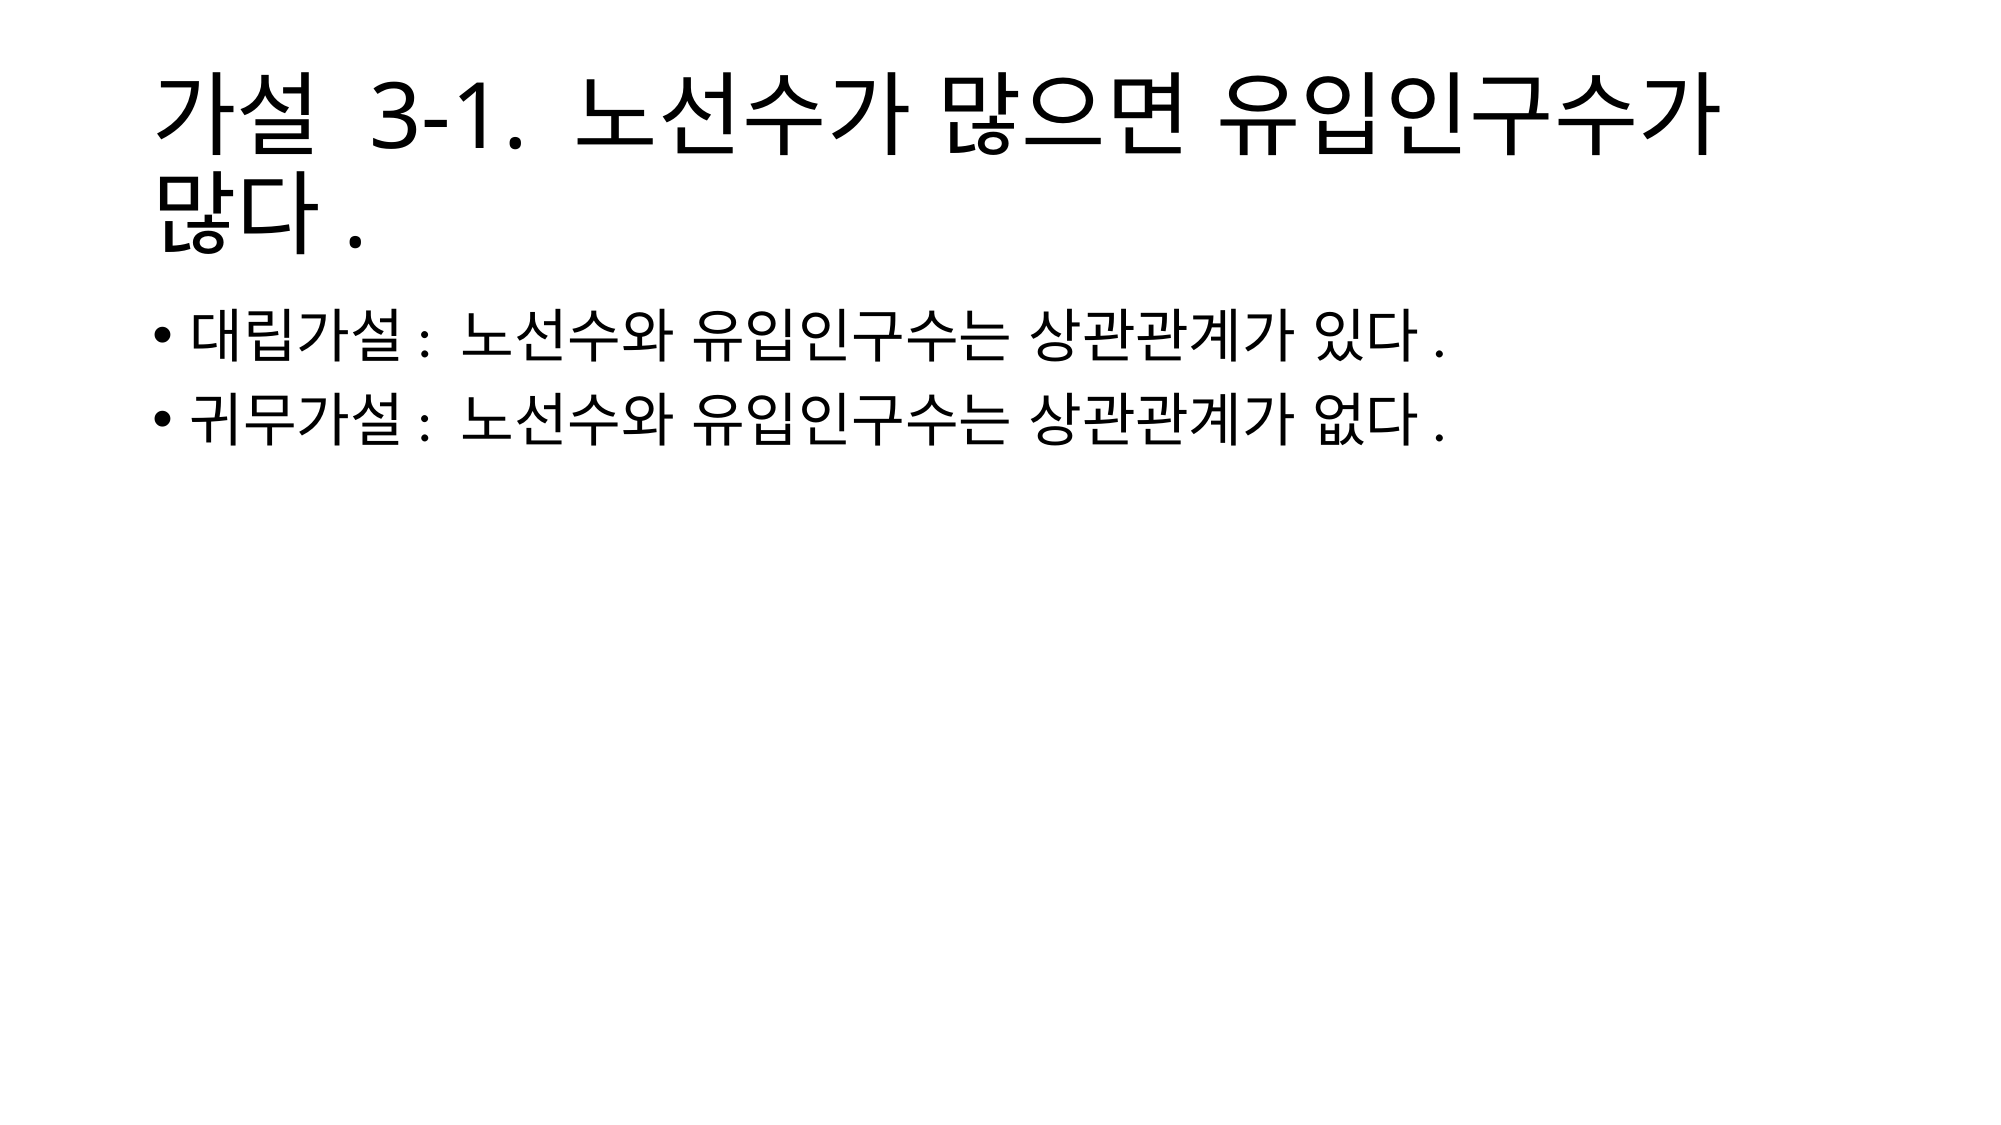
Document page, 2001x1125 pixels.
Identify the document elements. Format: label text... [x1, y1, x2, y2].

title 가설 3-1. 노선수가 많으면 유입인구수가 많다. [137, 59, 1863, 278]
list 대립가설: 노선수와 유입인구수는 상관관계가 있다. 귀무가설: 노선수와 유입인구수는 상관관계가 없다. [137, 299, 1863, 1014]
